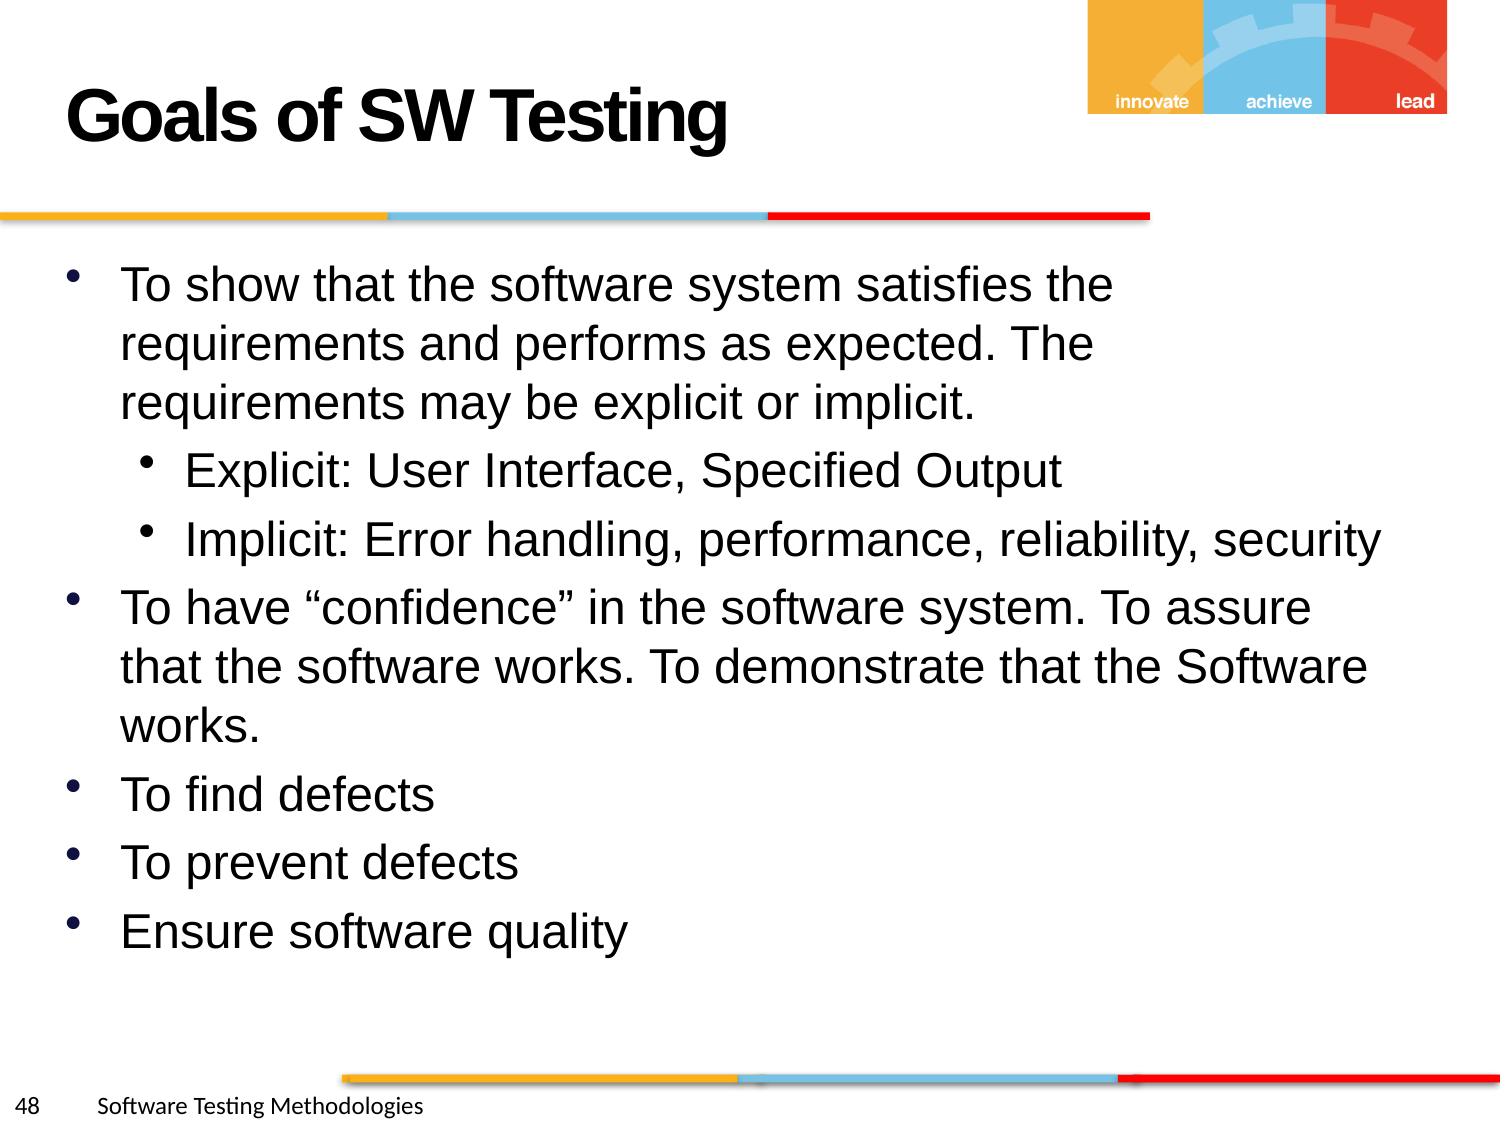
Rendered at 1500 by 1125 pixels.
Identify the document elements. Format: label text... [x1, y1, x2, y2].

picture [1087, 0, 1448, 114]
list To show that the software system satisfies the requirements and performs as expected. The requirements may be explicit or implicit. Explicit: User Interface, Specified Output Implicit: Error handling, performance, reliability, security To have “confidence” in the software system. To assure that the software works. To demonstrate that the Software works. To find defects To prevent defects Ensure software quality [50, 245, 1400, 988]
list Goals of SW Testing [50, 24, 1088, 213]
